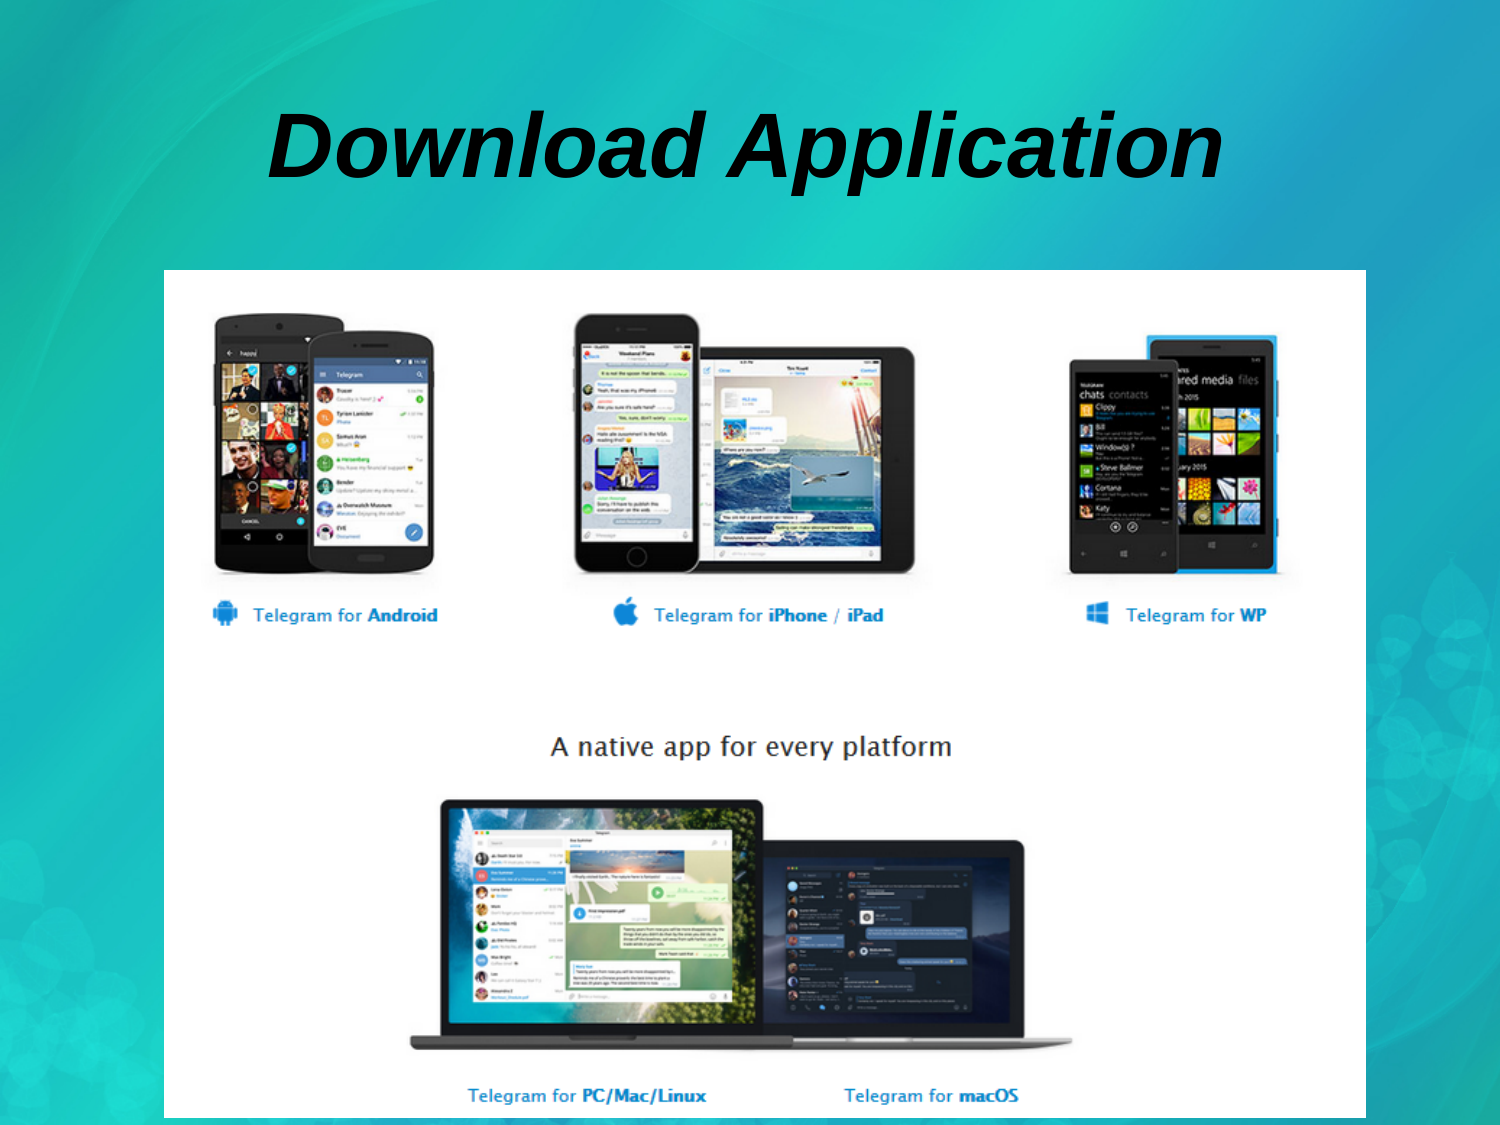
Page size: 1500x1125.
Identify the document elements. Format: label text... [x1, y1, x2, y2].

picture [0, 0, 1500, 1125]
title Download Application [70, 47, 1425, 236]
